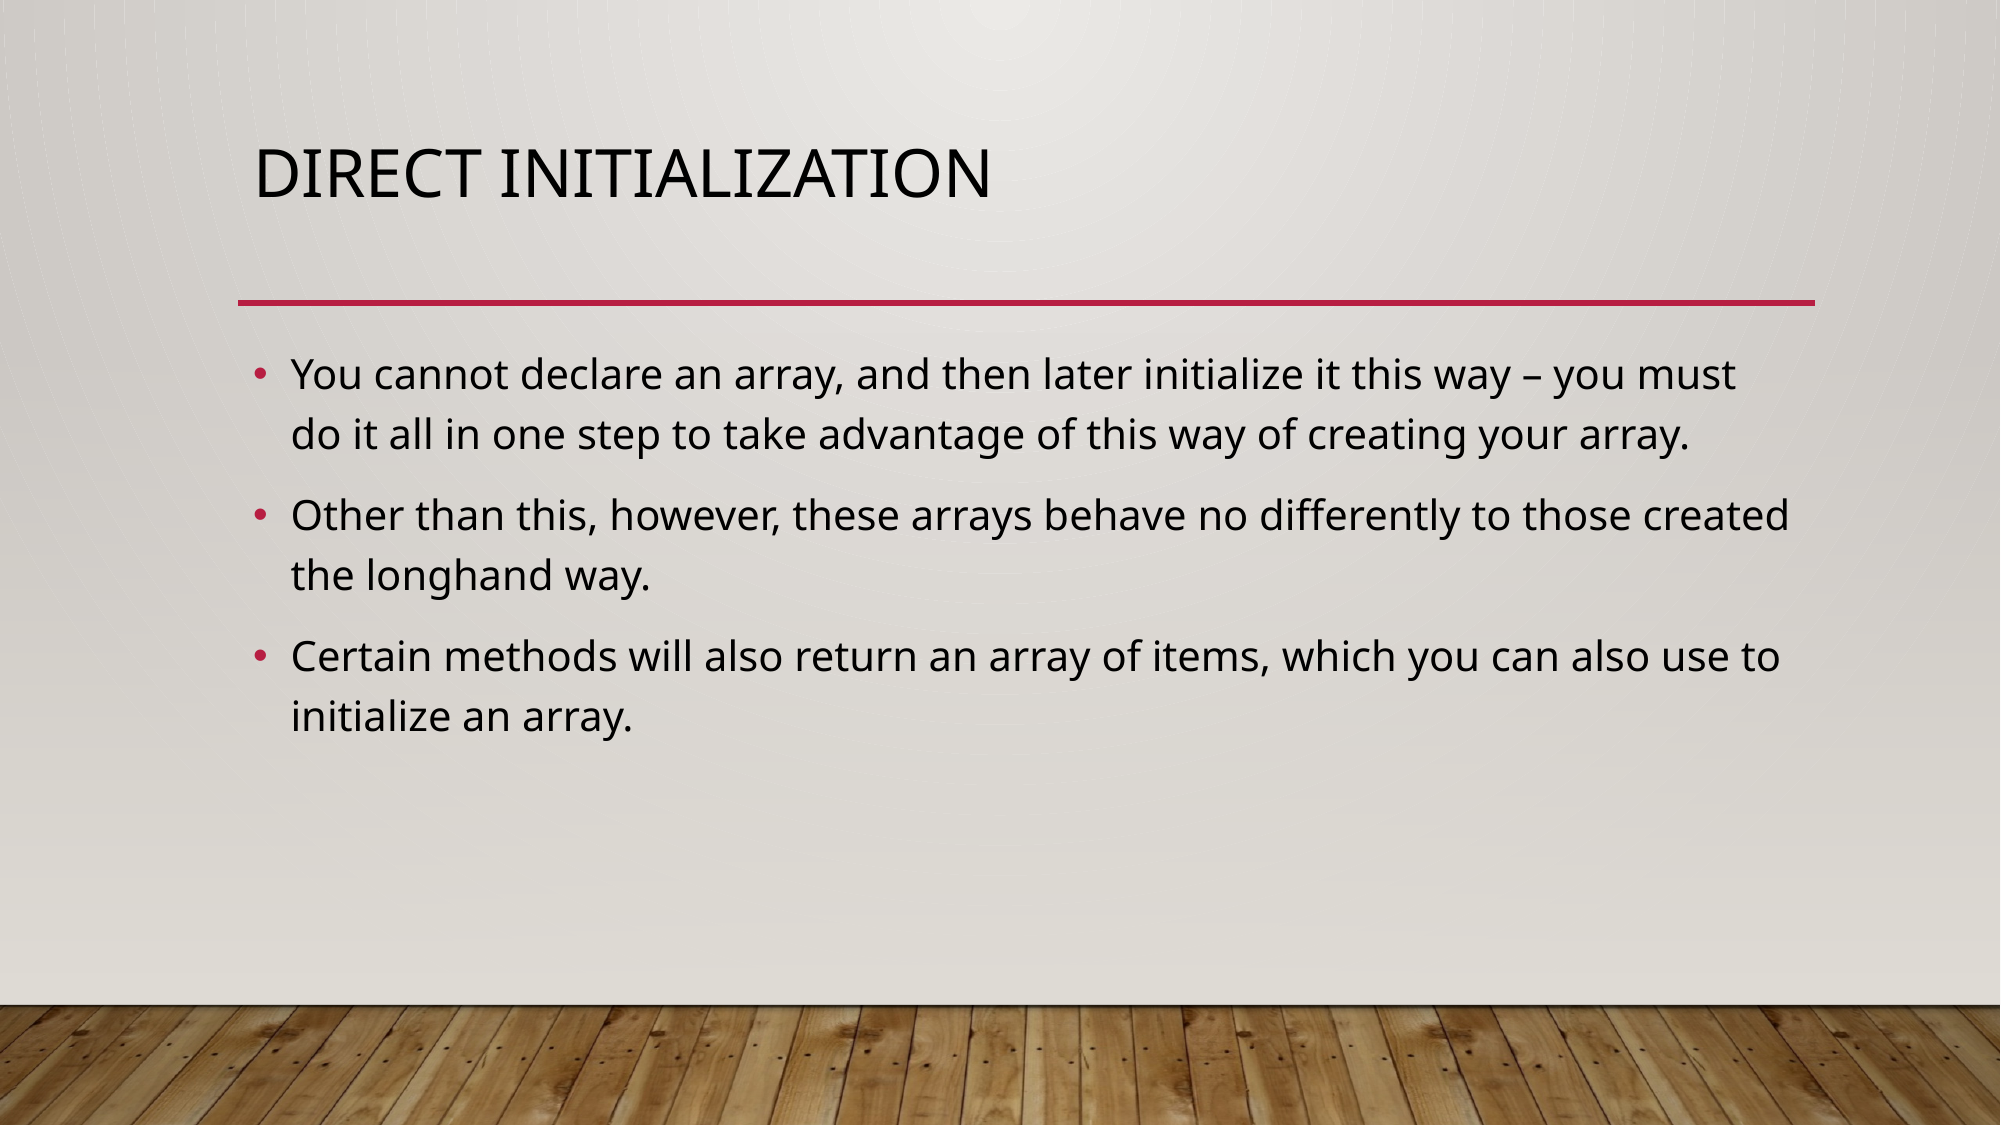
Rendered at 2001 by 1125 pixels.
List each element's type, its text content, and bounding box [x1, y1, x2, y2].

list You cannot declare an array, and then later initialize it this way – you must do it all in one step to take advantage of this way of creating your array. Other than this, however, these arrays behave no differently to those created the longhand way. Certain methods will also return an array of items, which you can also use to initialize an array. [238, 330, 1814, 897]
picture [0, 1005, 2000, 1125]
title DIRECT INITIALIZATION [238, 131, 1814, 305]
